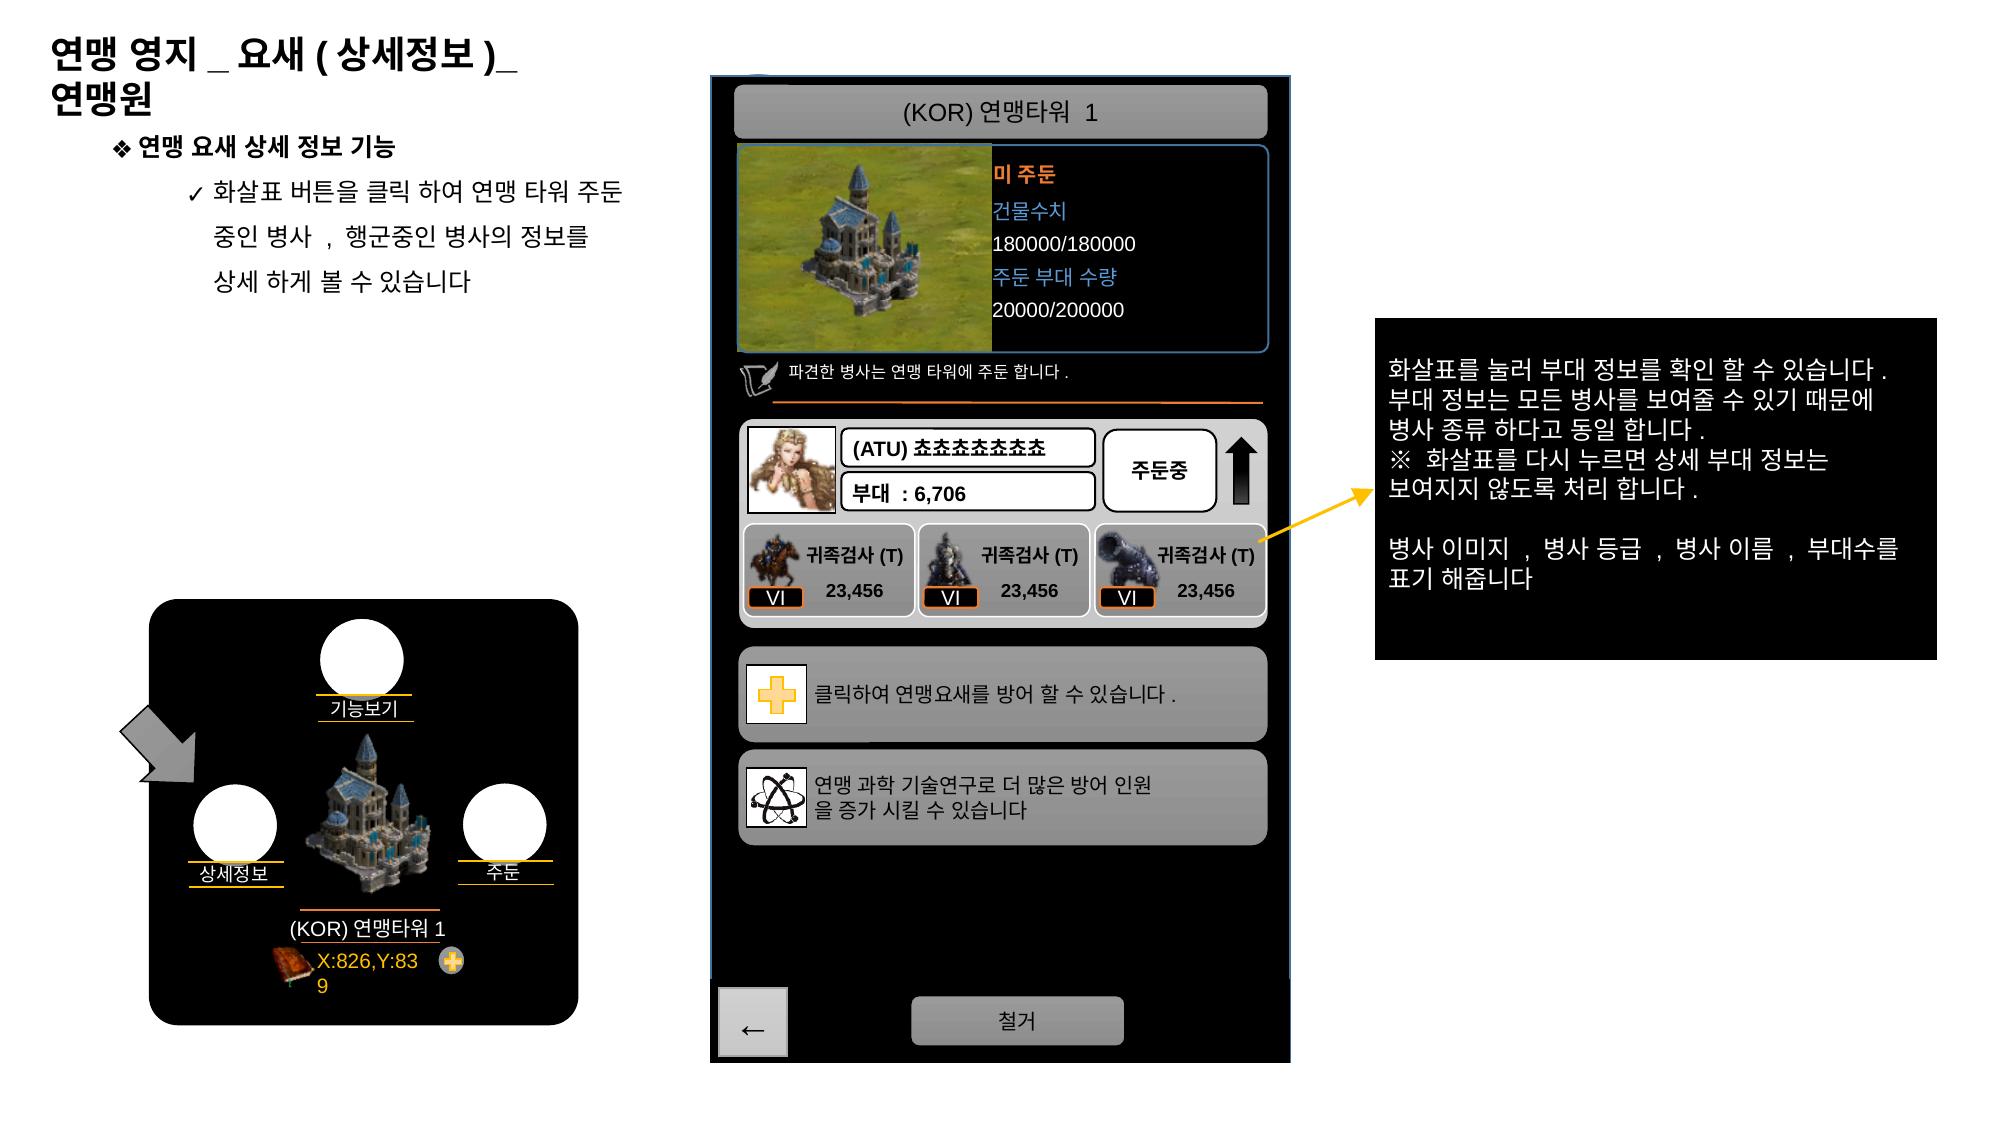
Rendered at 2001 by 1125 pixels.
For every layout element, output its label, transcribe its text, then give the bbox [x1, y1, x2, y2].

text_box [149, 599, 578, 1025]
picture [715, 74, 1288, 1063]
text_box [824, 403, 1194, 408]
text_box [824, 329, 1194, 400]
text_box [120, 709, 144, 758]
text_box 연맹 요새 상세 정보 기능 화살표 버튼을 클릭 하여 연맹 타워 주둔 중인 병사 , 행군중인 병사의 정보를 상세 하게 볼 수 있습니다 [95, 109, 642, 307]
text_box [824, 411, 1194, 706]
text_box 화살표를 눌러 부대 정보를 확인 할 수 있습니다. 부대 정보는 모든 병사를 보여줄 수 있기 때문에 병사 종류 하다고 동일 합니다. ※ 화살표를 다시 누르면 상세 부대 정보는 보여지지 않도록 처리 합니다. 병사 이미지 , 병사 등급 , 병사 이름 , 부대수를 표기 해줍니다 [1373, 316, 1939, 662]
text_box 연맹 영지_요새(상세정보)_연맹원 [35, 23, 631, 84]
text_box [1257, 488, 1375, 543]
